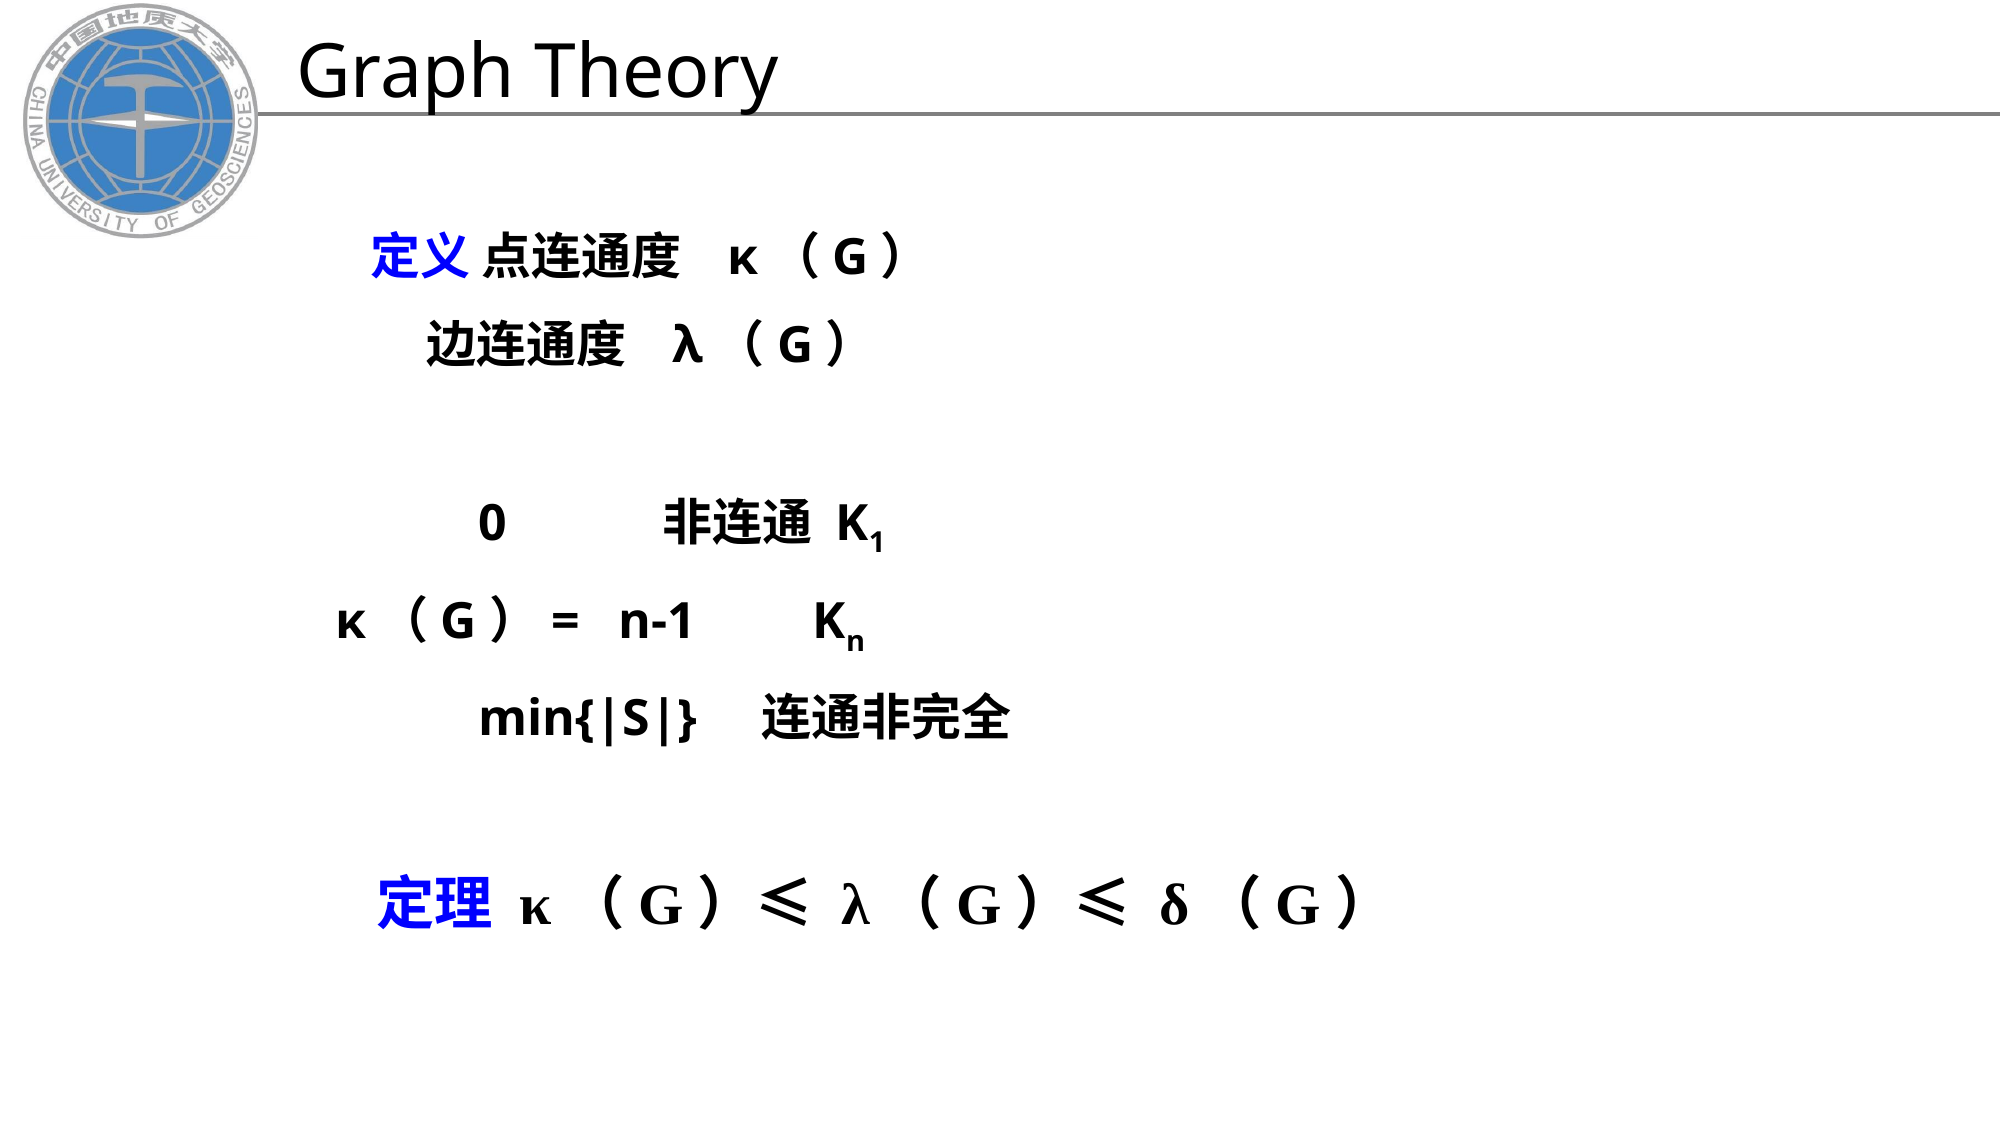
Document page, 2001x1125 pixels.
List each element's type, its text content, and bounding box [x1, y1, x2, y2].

text_box Graph Theory [281, 15, 1575, 120]
text_box 定义 点连通度 κ（G） 边连通度 λ（G） 0 非连通 K1 κ（G）= n-1 Kn min{|S|} 连通非完全 [320, 156, 1680, 1125]
text_box 定理 κ（G）≤ λ（G）≤ δ（G） [320, 800, 1653, 971]
picture [21, 3, 258, 239]
